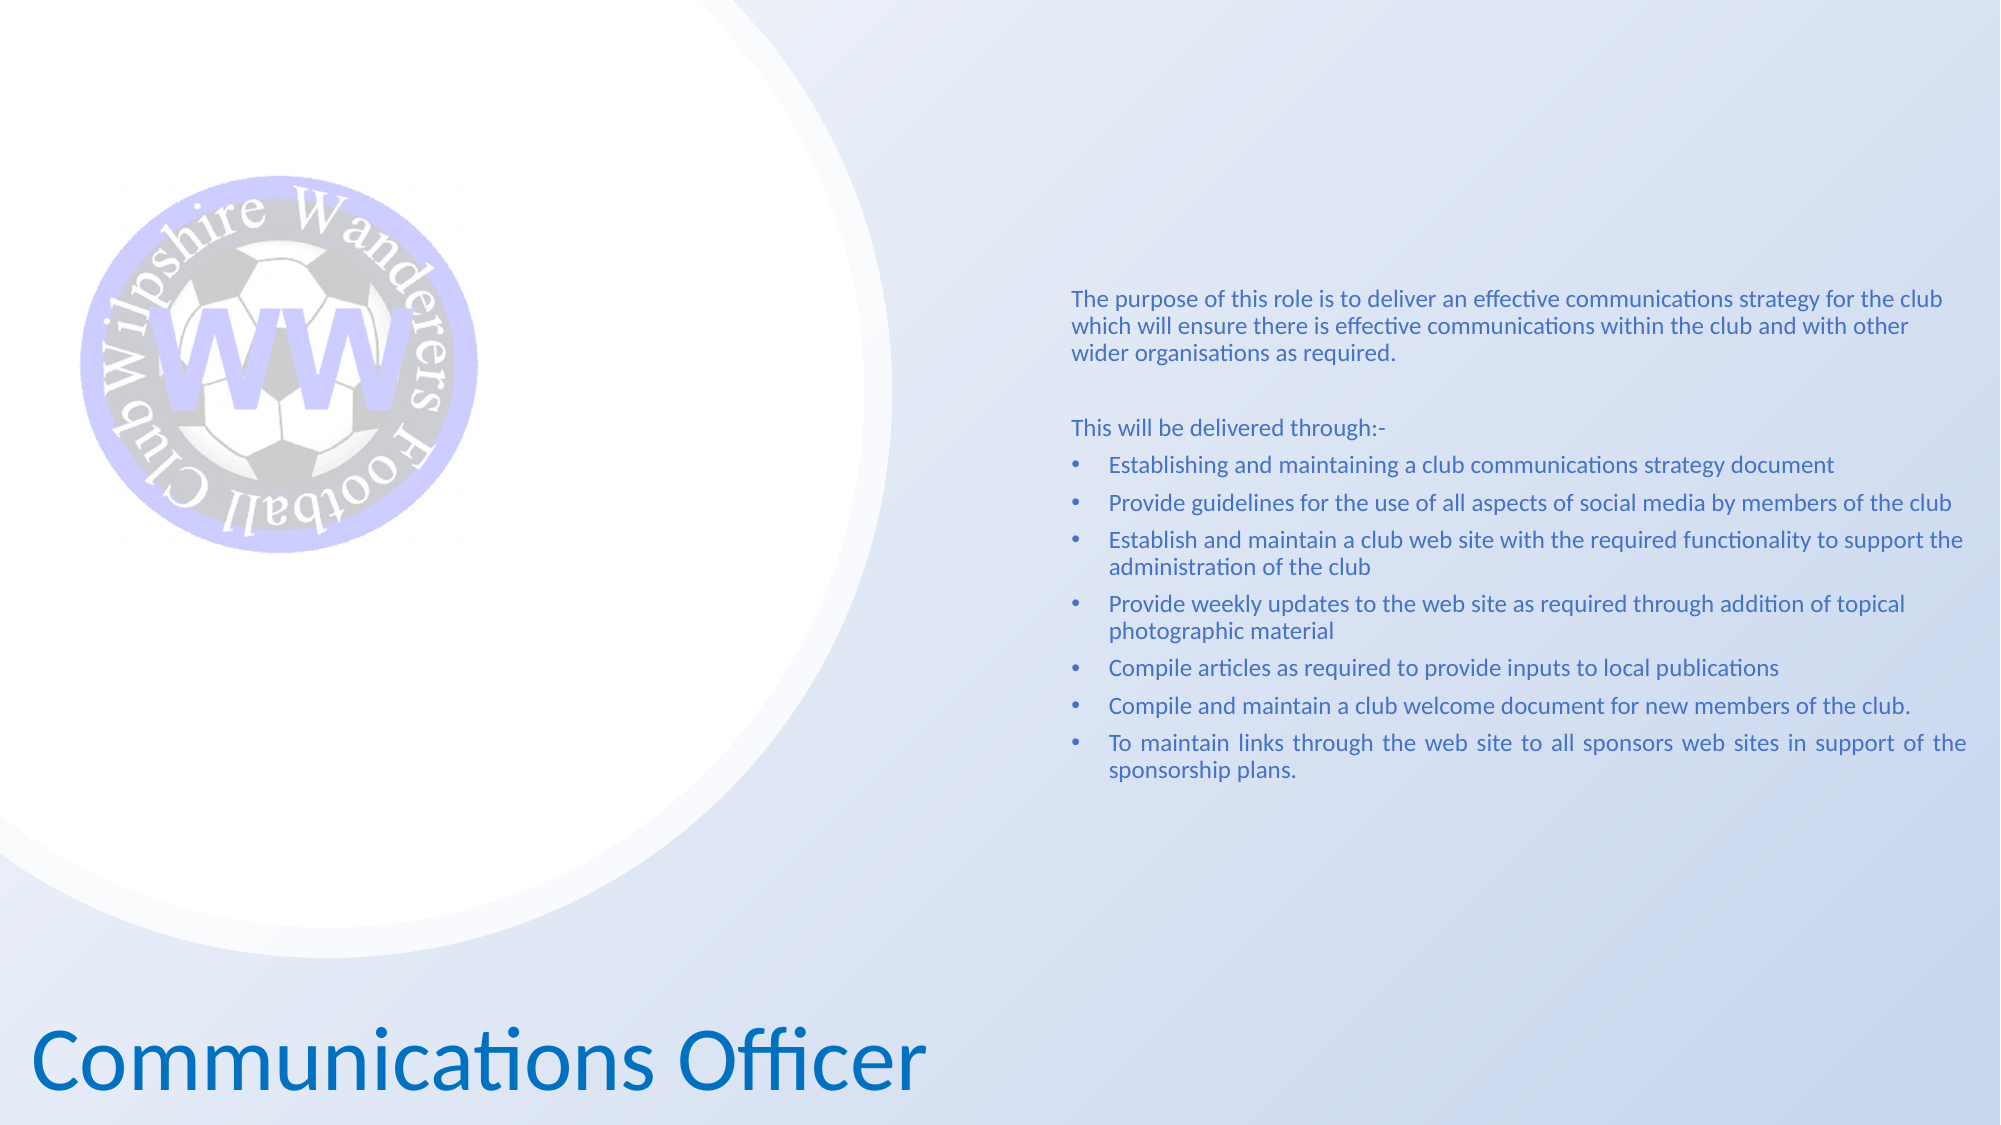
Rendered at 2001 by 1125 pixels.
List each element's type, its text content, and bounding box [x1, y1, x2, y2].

picture [76, 166, 482, 559]
text_box Communications Officer [16, 991, 1109, 1116]
text_box [0, 0, 866, 929]
list The purpose of this role is to deliver an effective communications strategy for the club which will ensure there is effective communications within the club and with other wider organisations as required. This will be delivered through:- Establishing and maintaining a club communications strategy document Provide guidelines for the use of all aspects of social media by members of the club Establish and maintain a club web site with the required functionality to support the administration of the club Provide weekly updates to the web site as required through addition of topical photographic material Compile articles as required to provide inputs to local publications Compile and maintain a club welcome document for new members of the club. To maintain links through the web site to all sponsors web sites in support of the sponsorship plans. [981, 8, 1984, 1062]
text_box [0, 0, 894, 960]
